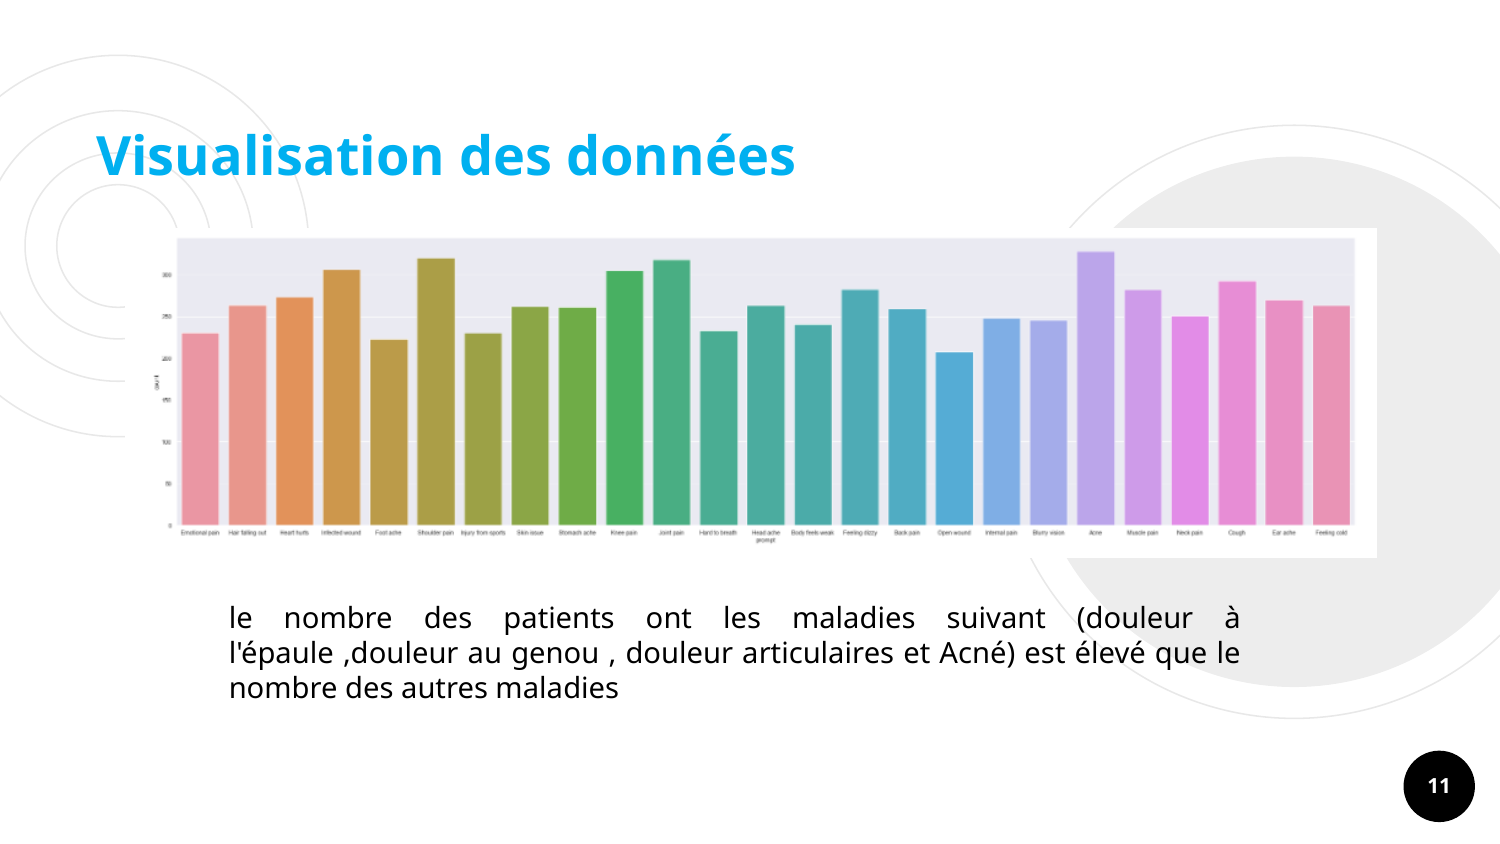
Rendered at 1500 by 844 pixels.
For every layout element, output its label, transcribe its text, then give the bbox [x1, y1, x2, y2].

picture [125, 228, 1377, 558]
title Visualisation des données [81, 89, 1196, 202]
text_box le nombre des patients ont les maladies suivant (douleur à l'épaule ,douleur au genou , douleur articulaires et Acné) est élevé que le nombre des autres maladies [213, 592, 1257, 712]
slide_number 11 [1403, 750, 1475, 823]
